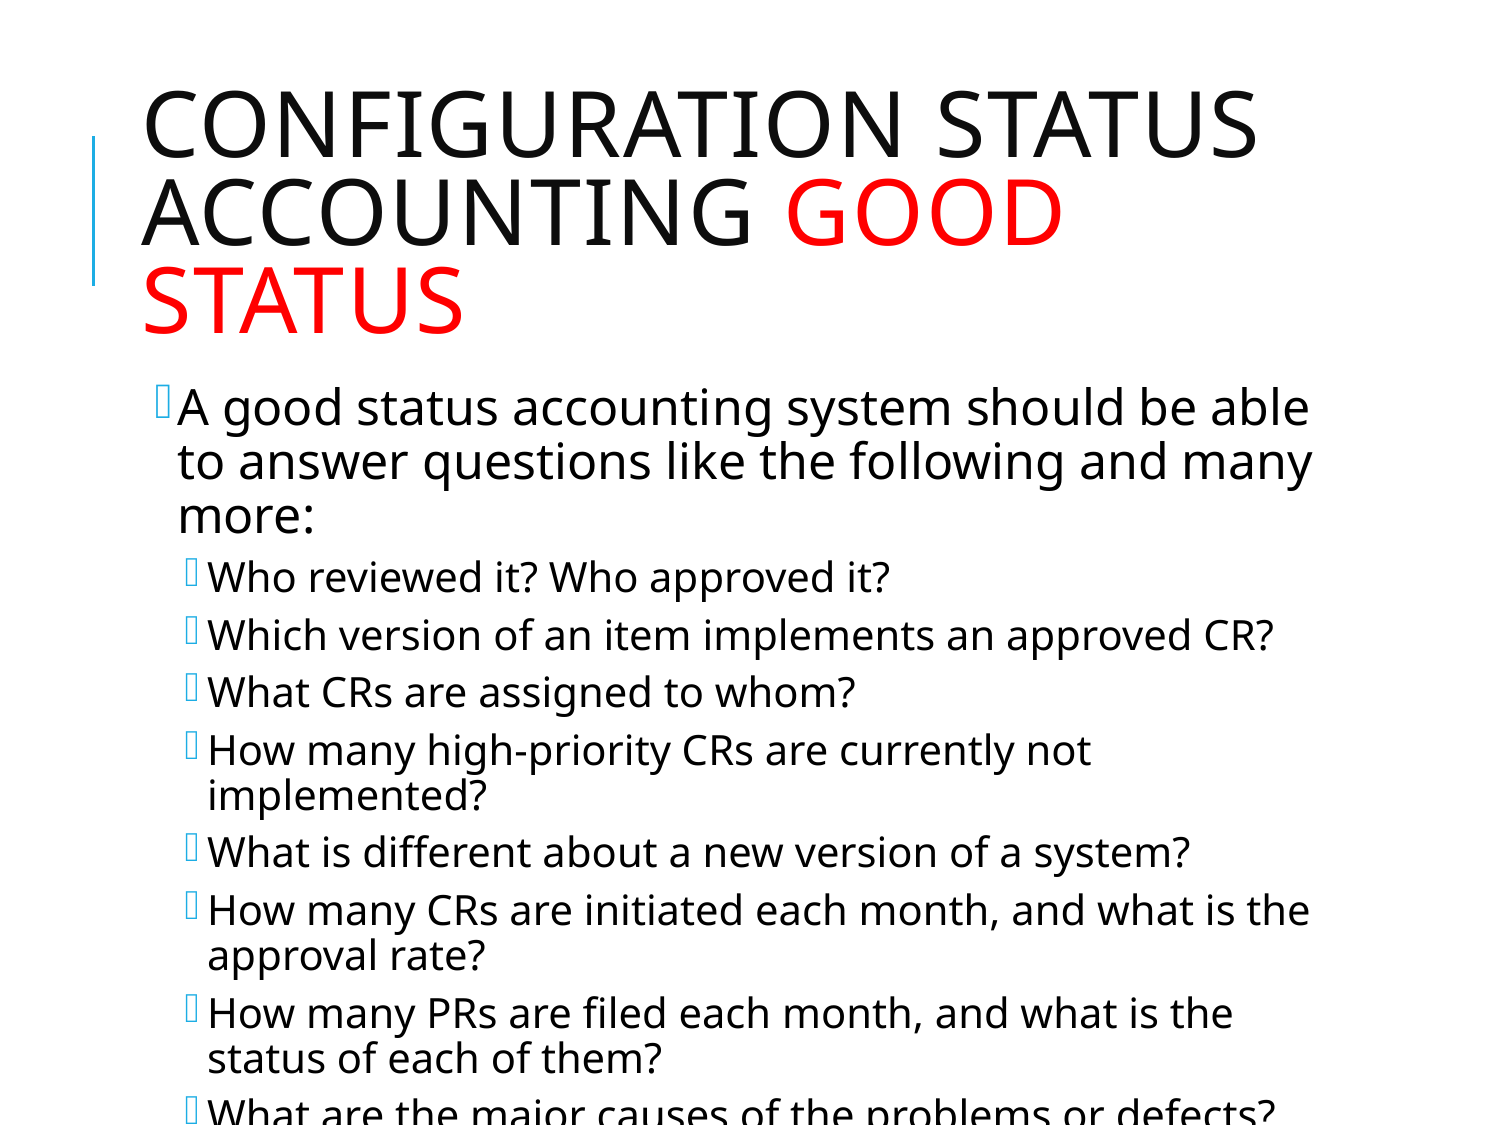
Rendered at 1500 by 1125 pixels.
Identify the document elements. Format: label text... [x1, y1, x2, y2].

list A good status accounting system should be able to answer questions like the following and many more: Who reviewed it? Who approved it? Which version of an item implements an approved CR? What CRs are assigned to whom? How many high-priority CRs are currently not implemented? What is different about a new version of a system? How many CRs are initiated each month, and what is the approval rate? How many PRs are filed each month, and what is the status of each of them? What are the major causes of the problems or defects? [126, 375, 1322, 1035]
title Configuration status ACCOUNTING Good Status [126, 96, 1322, 342]
